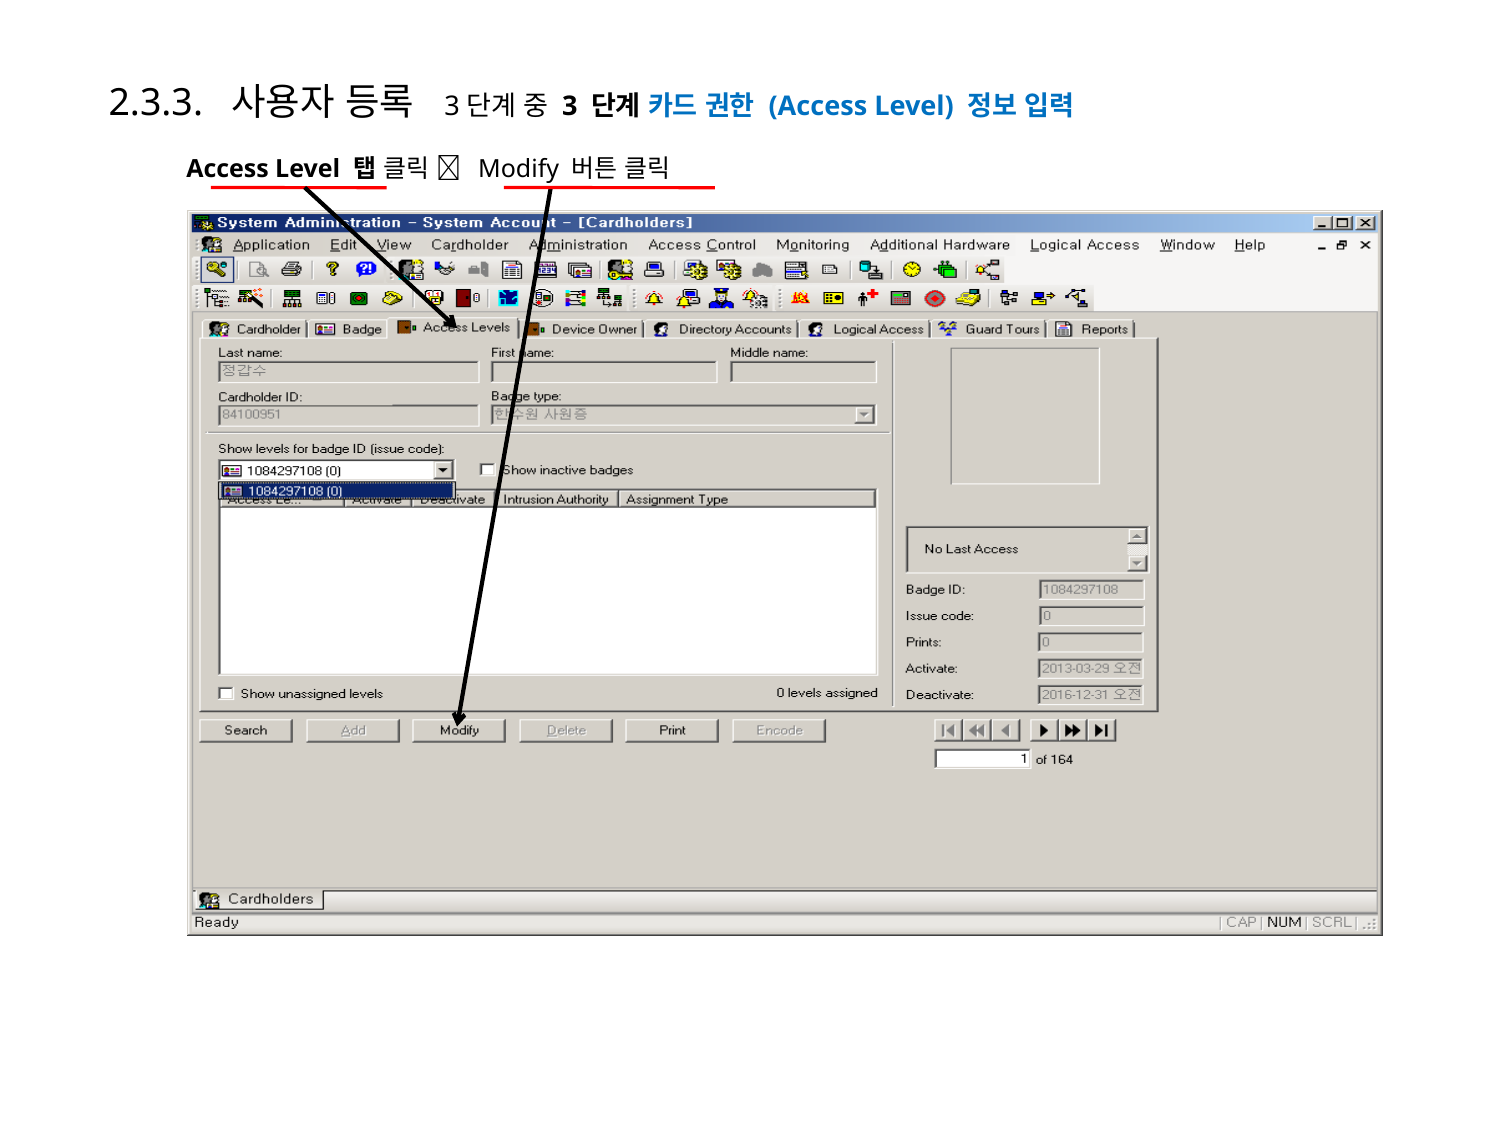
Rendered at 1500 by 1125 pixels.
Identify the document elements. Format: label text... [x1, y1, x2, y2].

text_box 2.3.3. 사용자 등록 3단계 중 3 단계 카드 권한 (Access Level) 정보 입력 Access Level 탭 클릭  Modify 버튼 클릭 [93, 70, 1454, 190]
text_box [304, 187, 458, 329]
picture [187, 210, 1384, 936]
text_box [234, 409, 774, 505]
